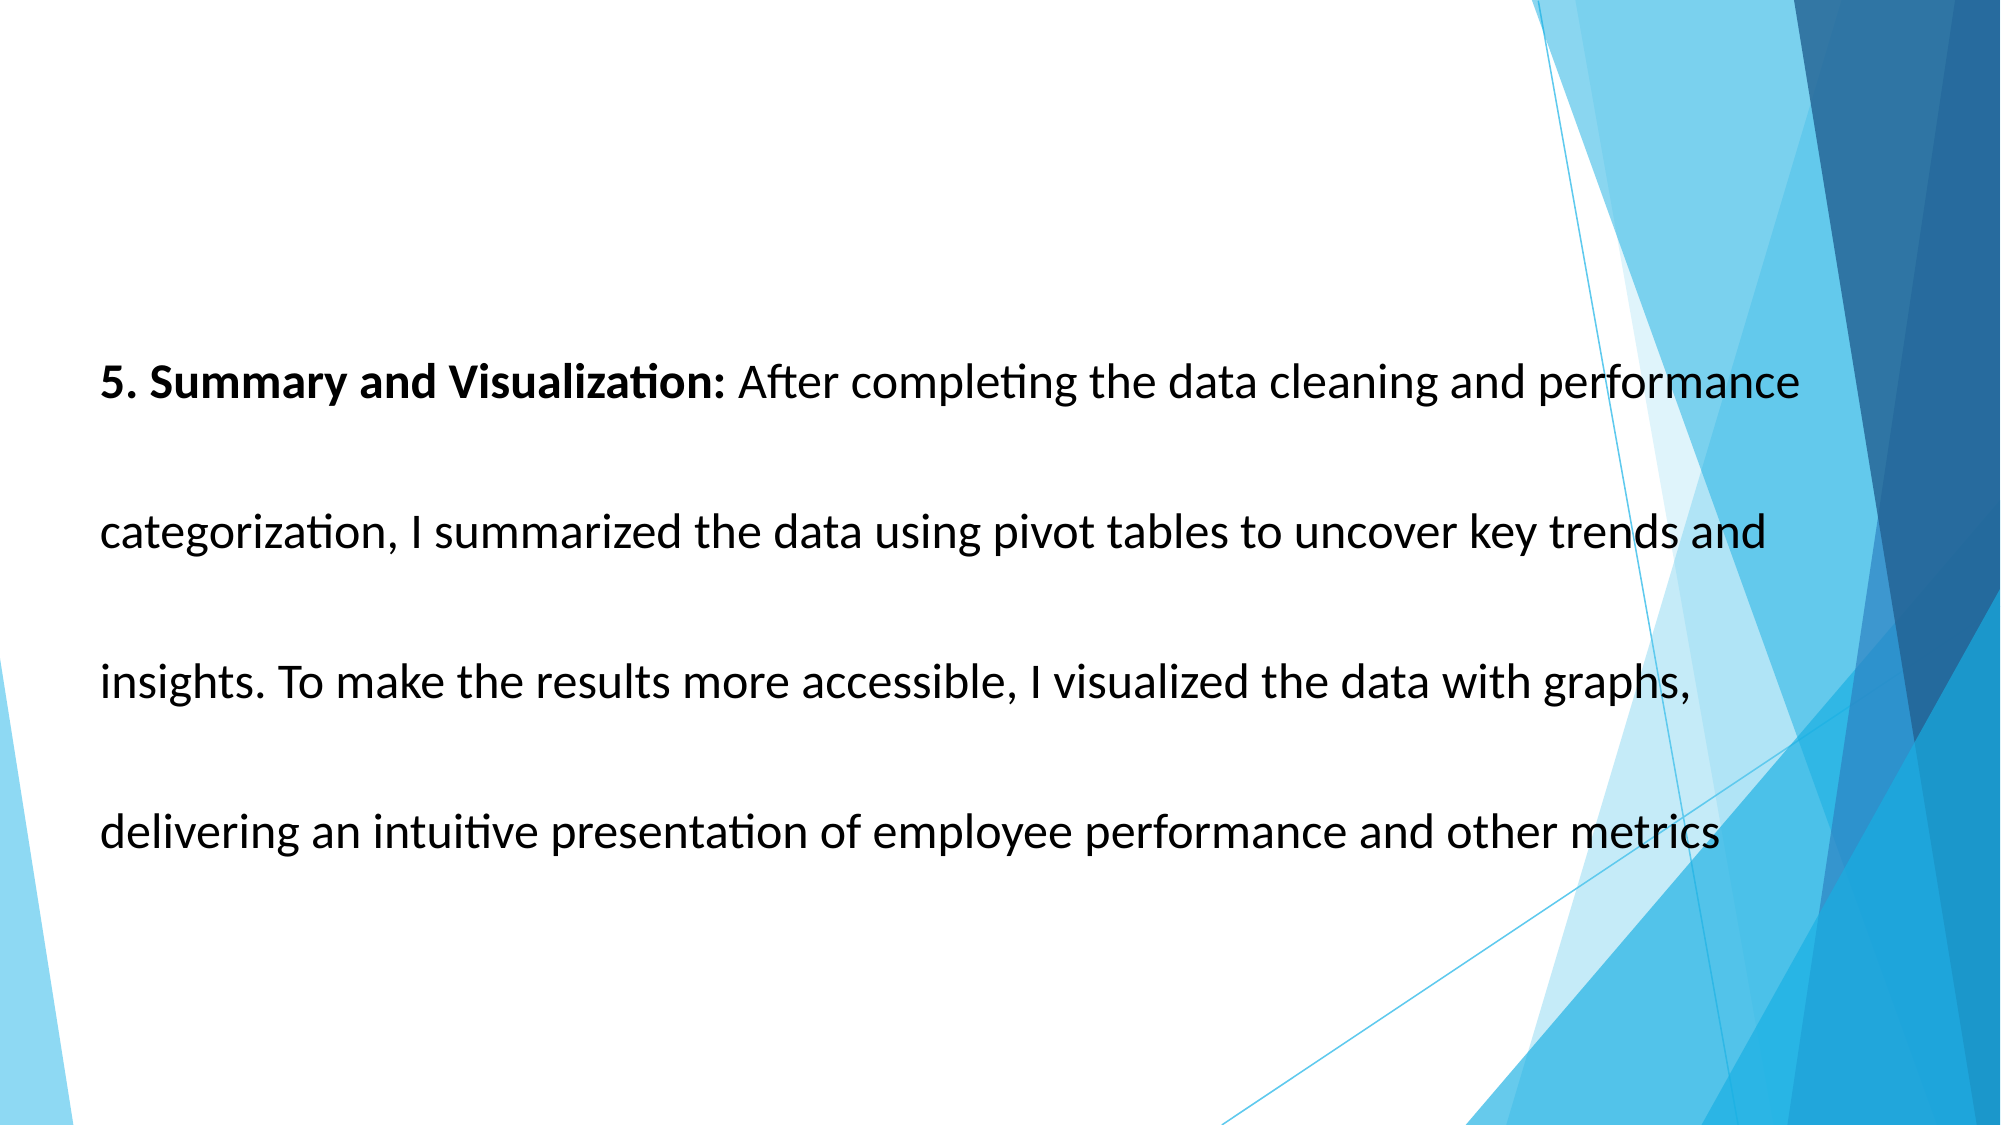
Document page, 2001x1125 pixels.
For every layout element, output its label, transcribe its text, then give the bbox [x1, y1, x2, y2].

list 5. Summary and Visualization: After completing the data cleaning and performance categorization, I summarized the data using pivot tables to uncover key trends and insights. To make the results more accessible, I visualized the data with graphs, delivering an intuitive presentation of employee performance and other metrics [99, 258, 1900, 841]
